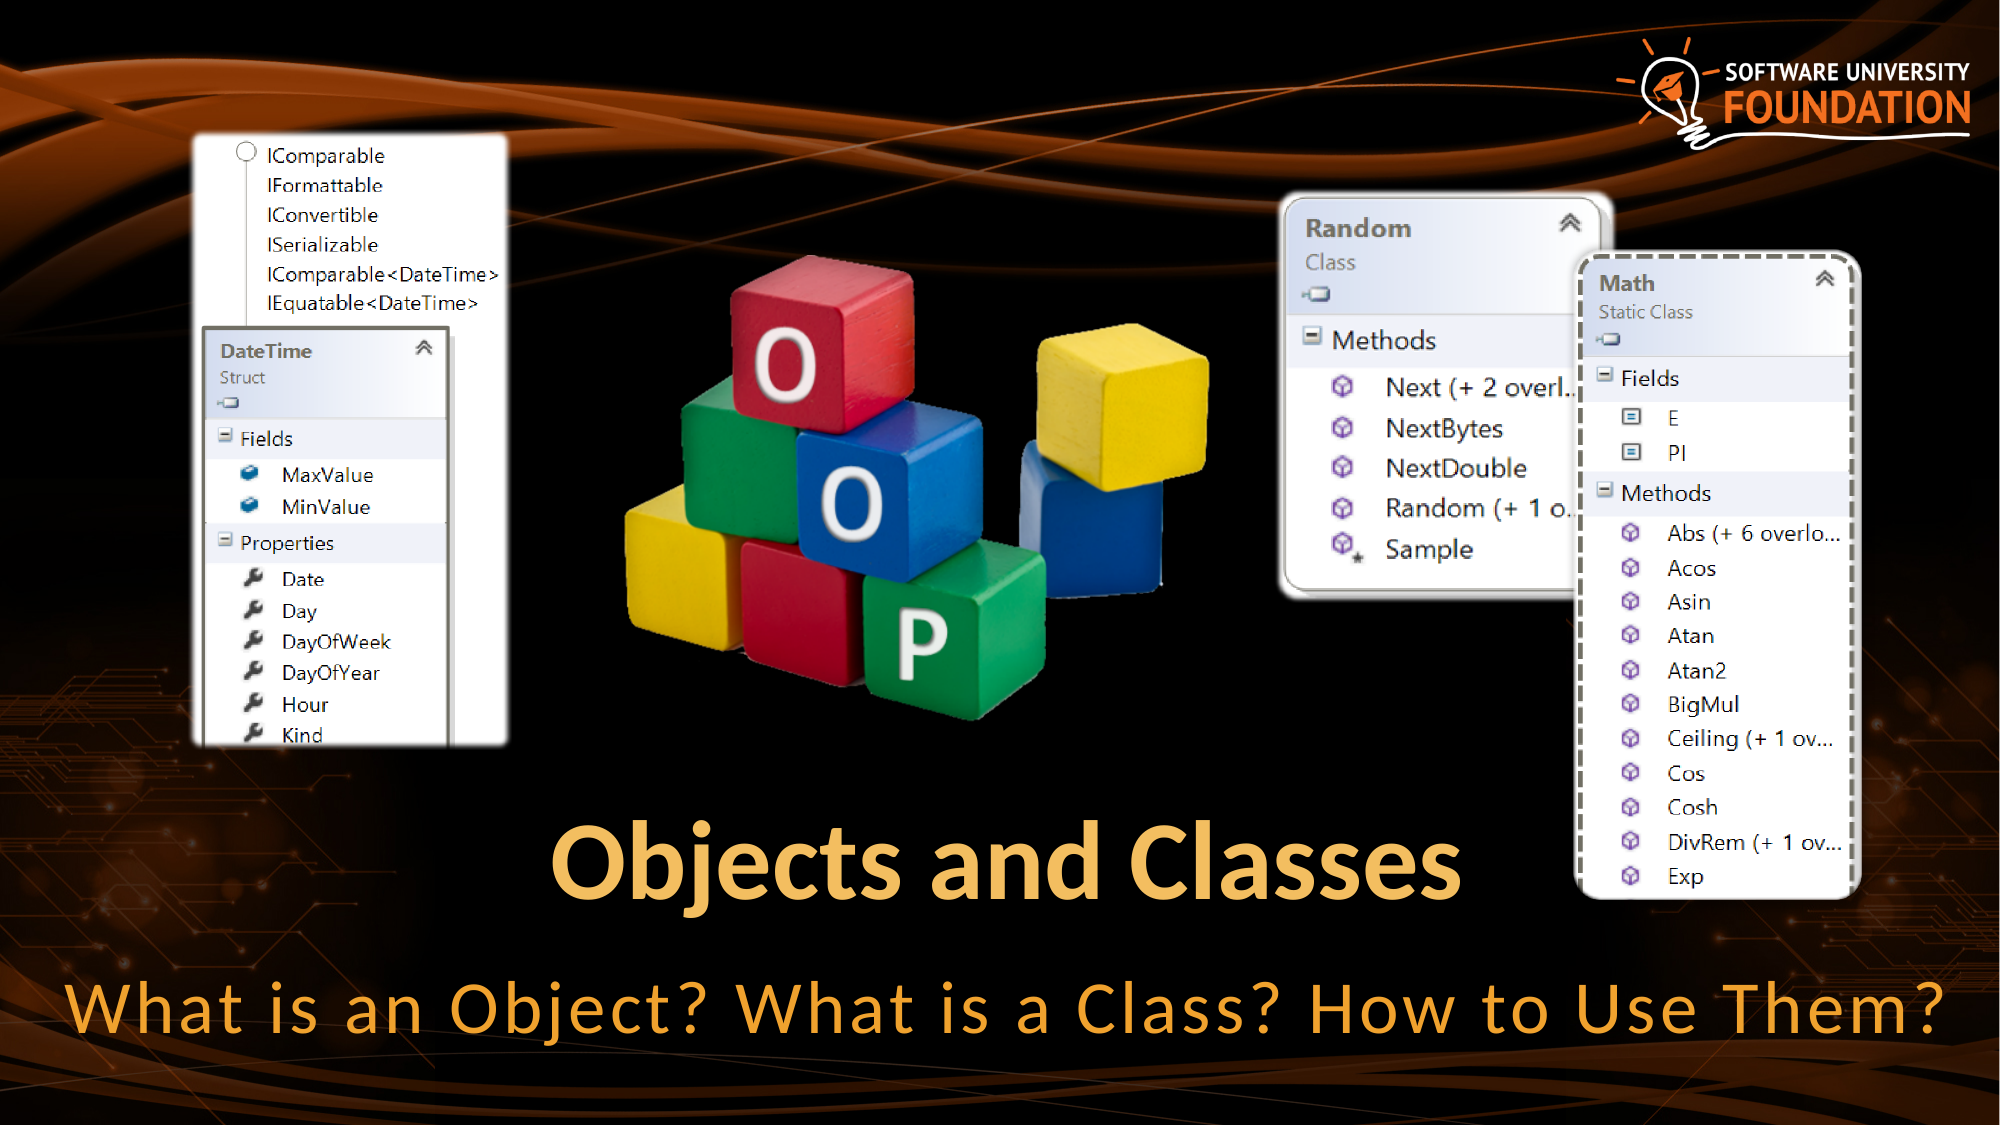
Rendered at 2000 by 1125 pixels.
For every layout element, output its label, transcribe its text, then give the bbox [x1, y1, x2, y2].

picture [0, 0, 2000, 1125]
list What is an Object? What is a Class? How to Use Them? [28, 948, 1988, 1052]
title Objects and Classes [274, 795, 1741, 931]
